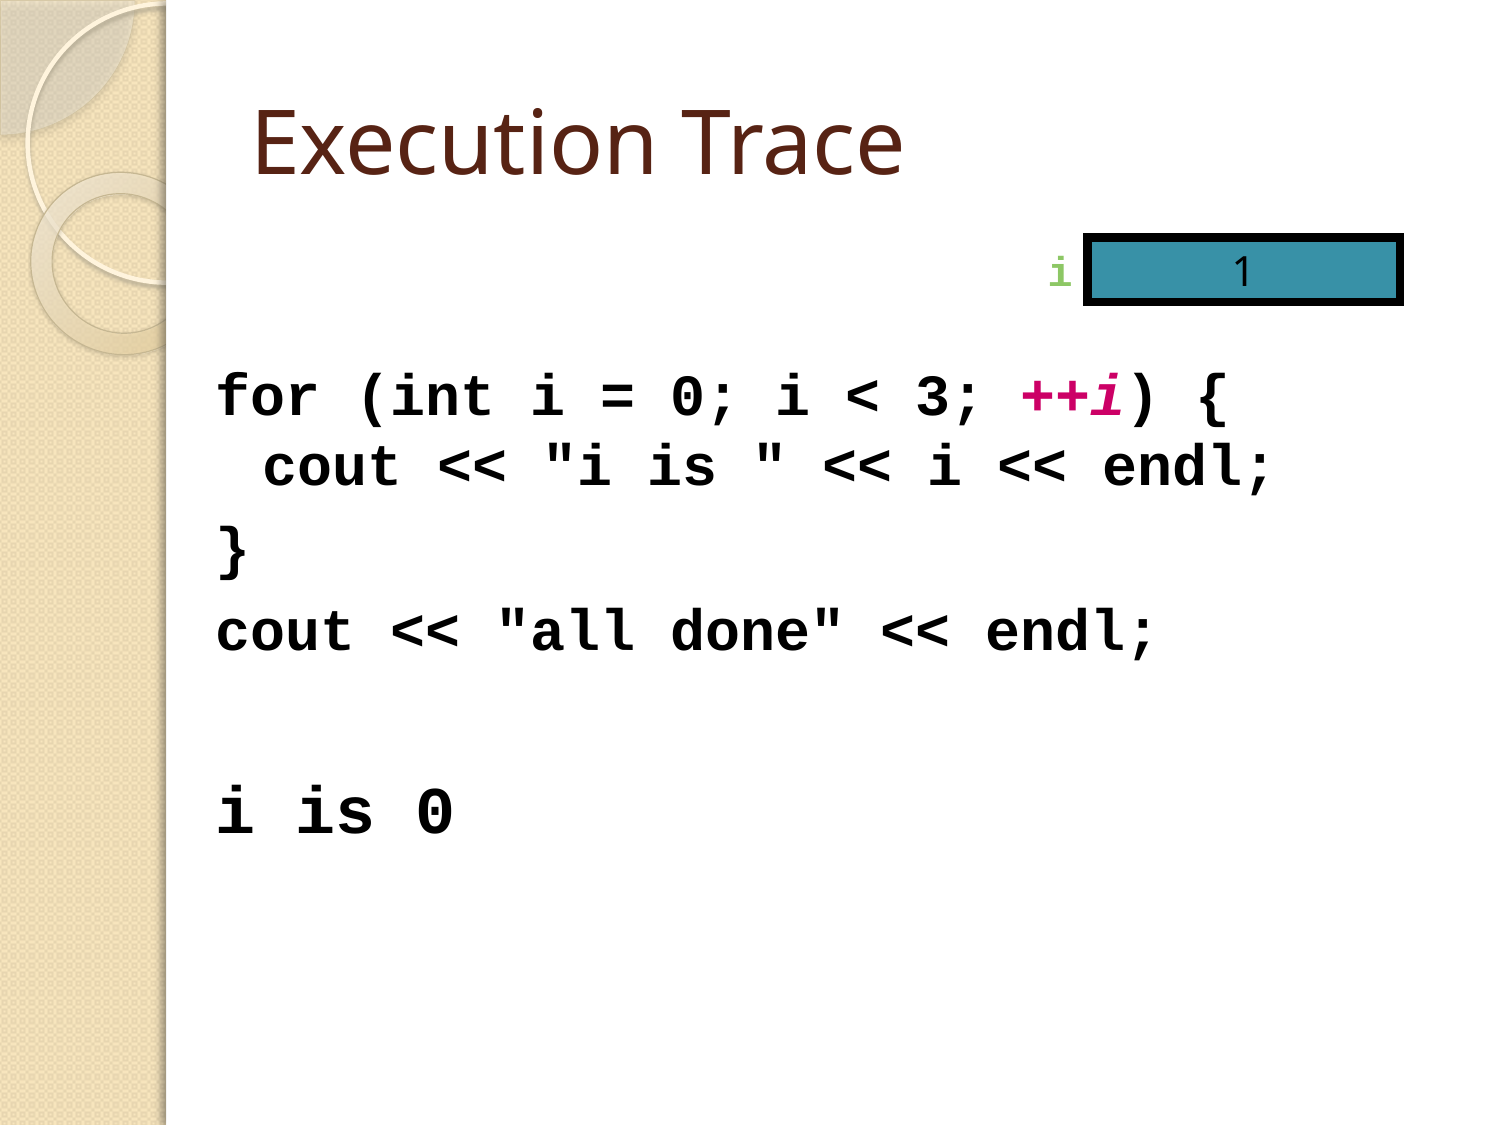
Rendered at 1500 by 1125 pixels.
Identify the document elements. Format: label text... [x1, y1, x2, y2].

text_box 1 [1087, 237, 1400, 303]
title Execution Trace [235, 45, 1466, 233]
list for (int i = 0; i < 3; ++i) { cout << "i is " << i << endl; } cout << "all done" << endl; i is 0 [187, 350, 1418, 1000]
text_box i [799, 237, 1087, 303]
